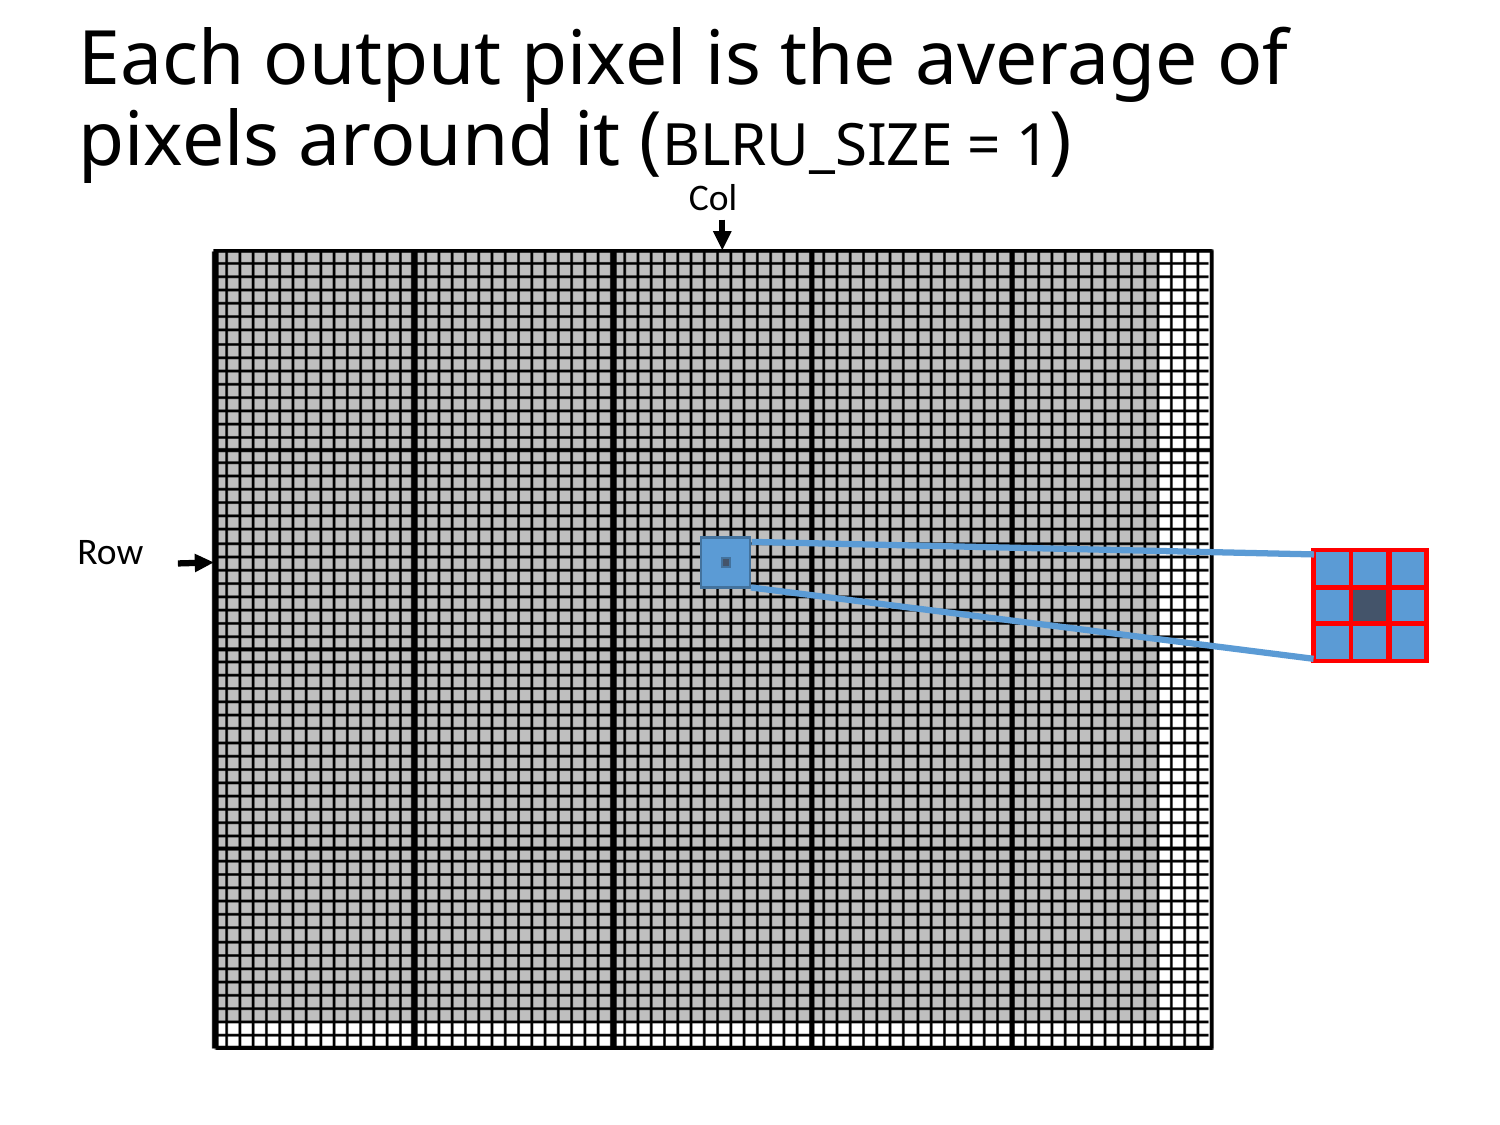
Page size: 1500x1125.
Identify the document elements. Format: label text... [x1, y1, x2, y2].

text_box [1388, 622, 1428, 662]
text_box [751, 587, 1314, 659]
text_box [1388, 549, 1428, 586]
text_box [1350, 586, 1388, 622]
text_box [1313, 586, 1350, 622]
title Each output pixel is the average of pixels around it (BLRU_SIZE = 1) [63, 7, 1426, 195]
text_box [1313, 549, 1350, 586]
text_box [751, 541, 1315, 555]
text_box [1388, 586, 1428, 622]
picture [188, 249, 1214, 1063]
text_box [1350, 622, 1388, 662]
text_box Row [62, 519, 159, 580]
text_box Col [674, 195, 753, 225]
text_box [1314, 622, 1350, 662]
text_box [1350, 549, 1388, 586]
